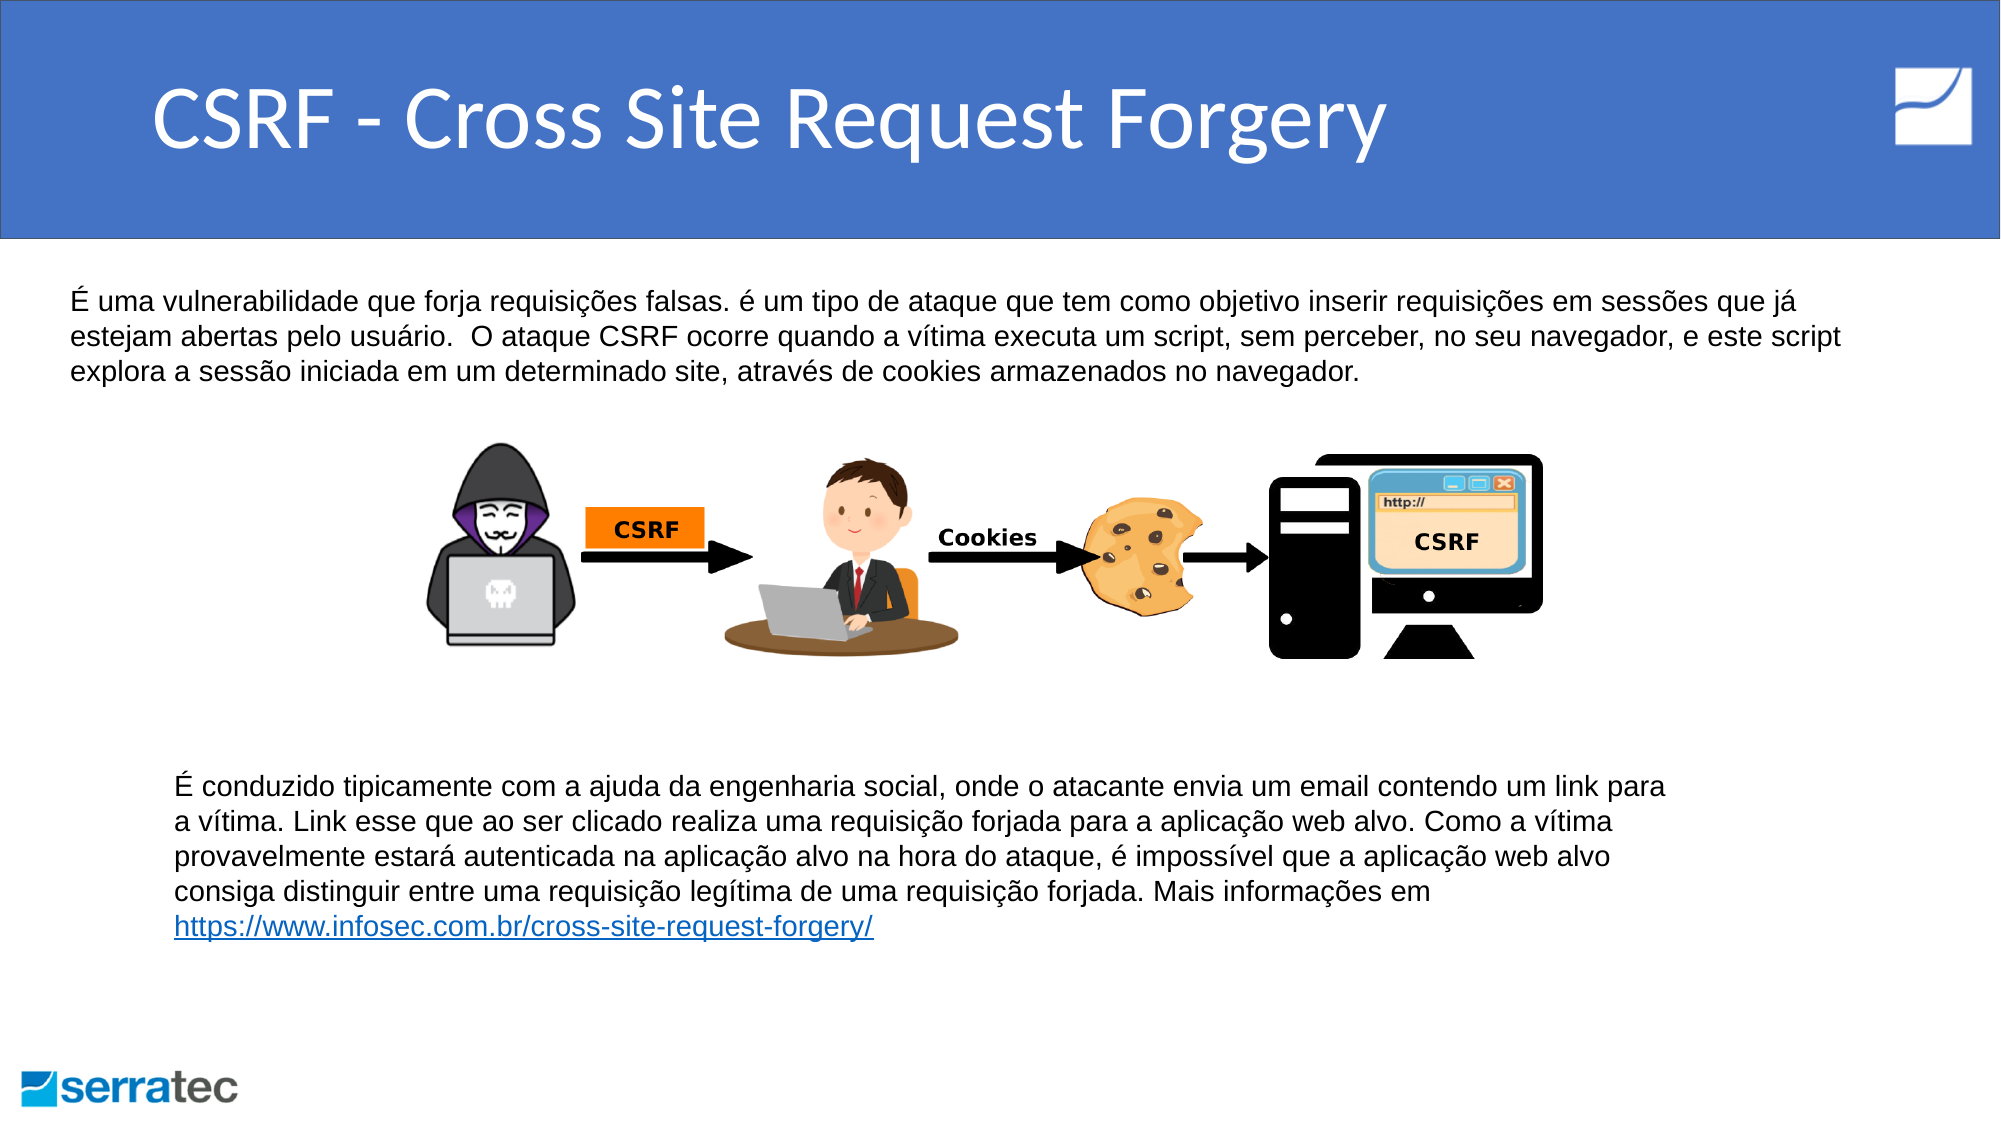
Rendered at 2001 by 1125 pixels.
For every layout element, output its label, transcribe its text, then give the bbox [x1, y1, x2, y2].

text_box É uma vulnerabilidade que forja requisições falsas. é um tipo de ataque que tem como objetivo inserir requisições em sessões que já estejam abertas pelo usuário. O ataque CSRF ocorre quando a vítima executa um script, sem perceber, no seu navegador, e este script explora a sessão iniciada em um determinado site, através de cookies armazenados no navegador. [55, 267, 1880, 437]
picture [14, 1064, 247, 1113]
text_box É conduzido tipicamente com a ajuda da engenharia social, onde o atacante envia um email contendo um link para a vítima. Link esse que ao ser clicado realiza uma requisição forjada para a aplicação web alvo. Como a vítima provavelmente estará autenticada na aplicação alvo na hora do ataque, é impossível que a aplicação web alvo consiga distinguir entre uma requisição legítima de uma requisição forjada. Mais informações em https://www.infosec.com.br/cross-site-request-forgery/ [159, 752, 1686, 958]
picture [418, 404, 1555, 691]
title CSRF - Cross Site Request Forgery [137, 9, 1863, 228]
picture [1895, 65, 1976, 148]
